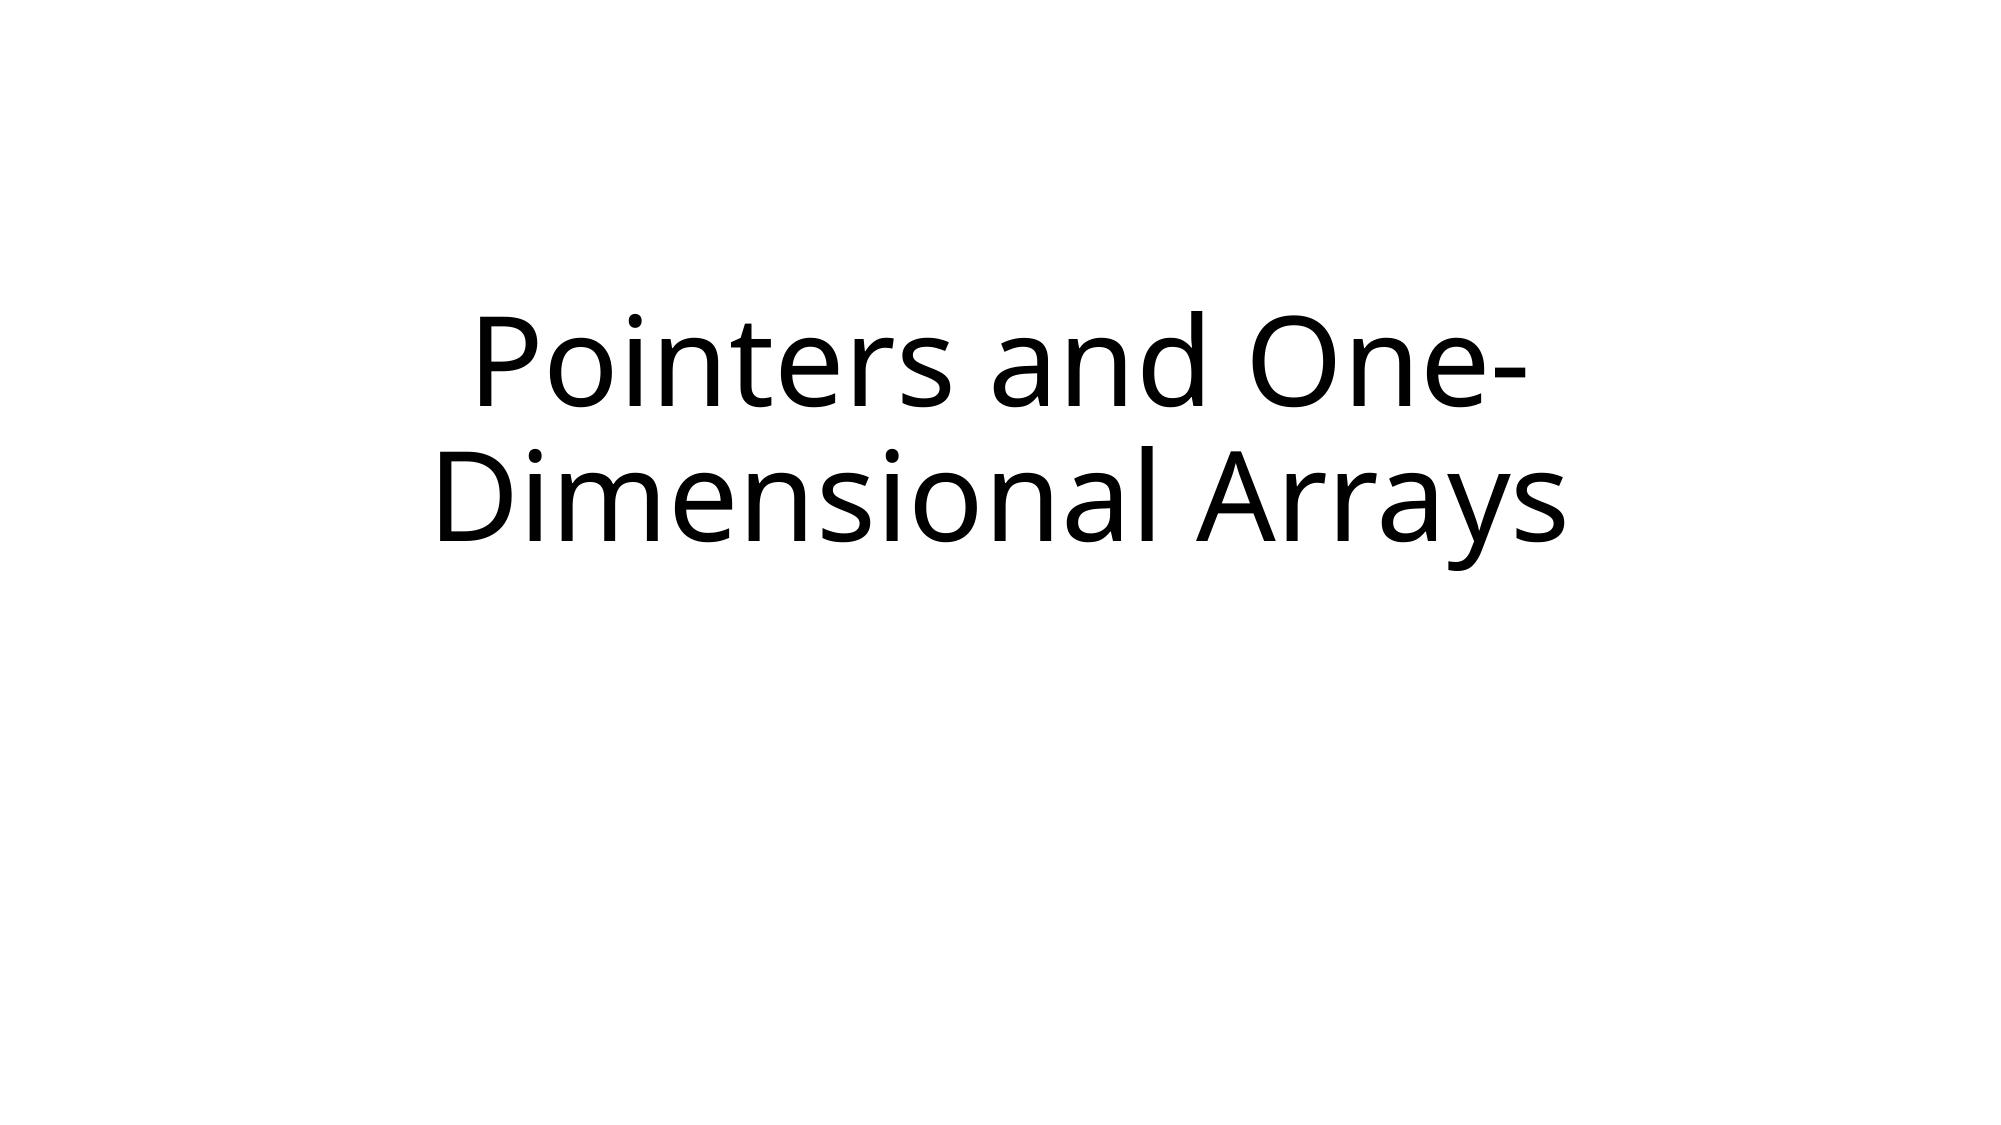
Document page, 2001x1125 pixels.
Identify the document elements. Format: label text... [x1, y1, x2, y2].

title Pointers and One-Dimensional Arrays [249, 184, 1750, 576]
